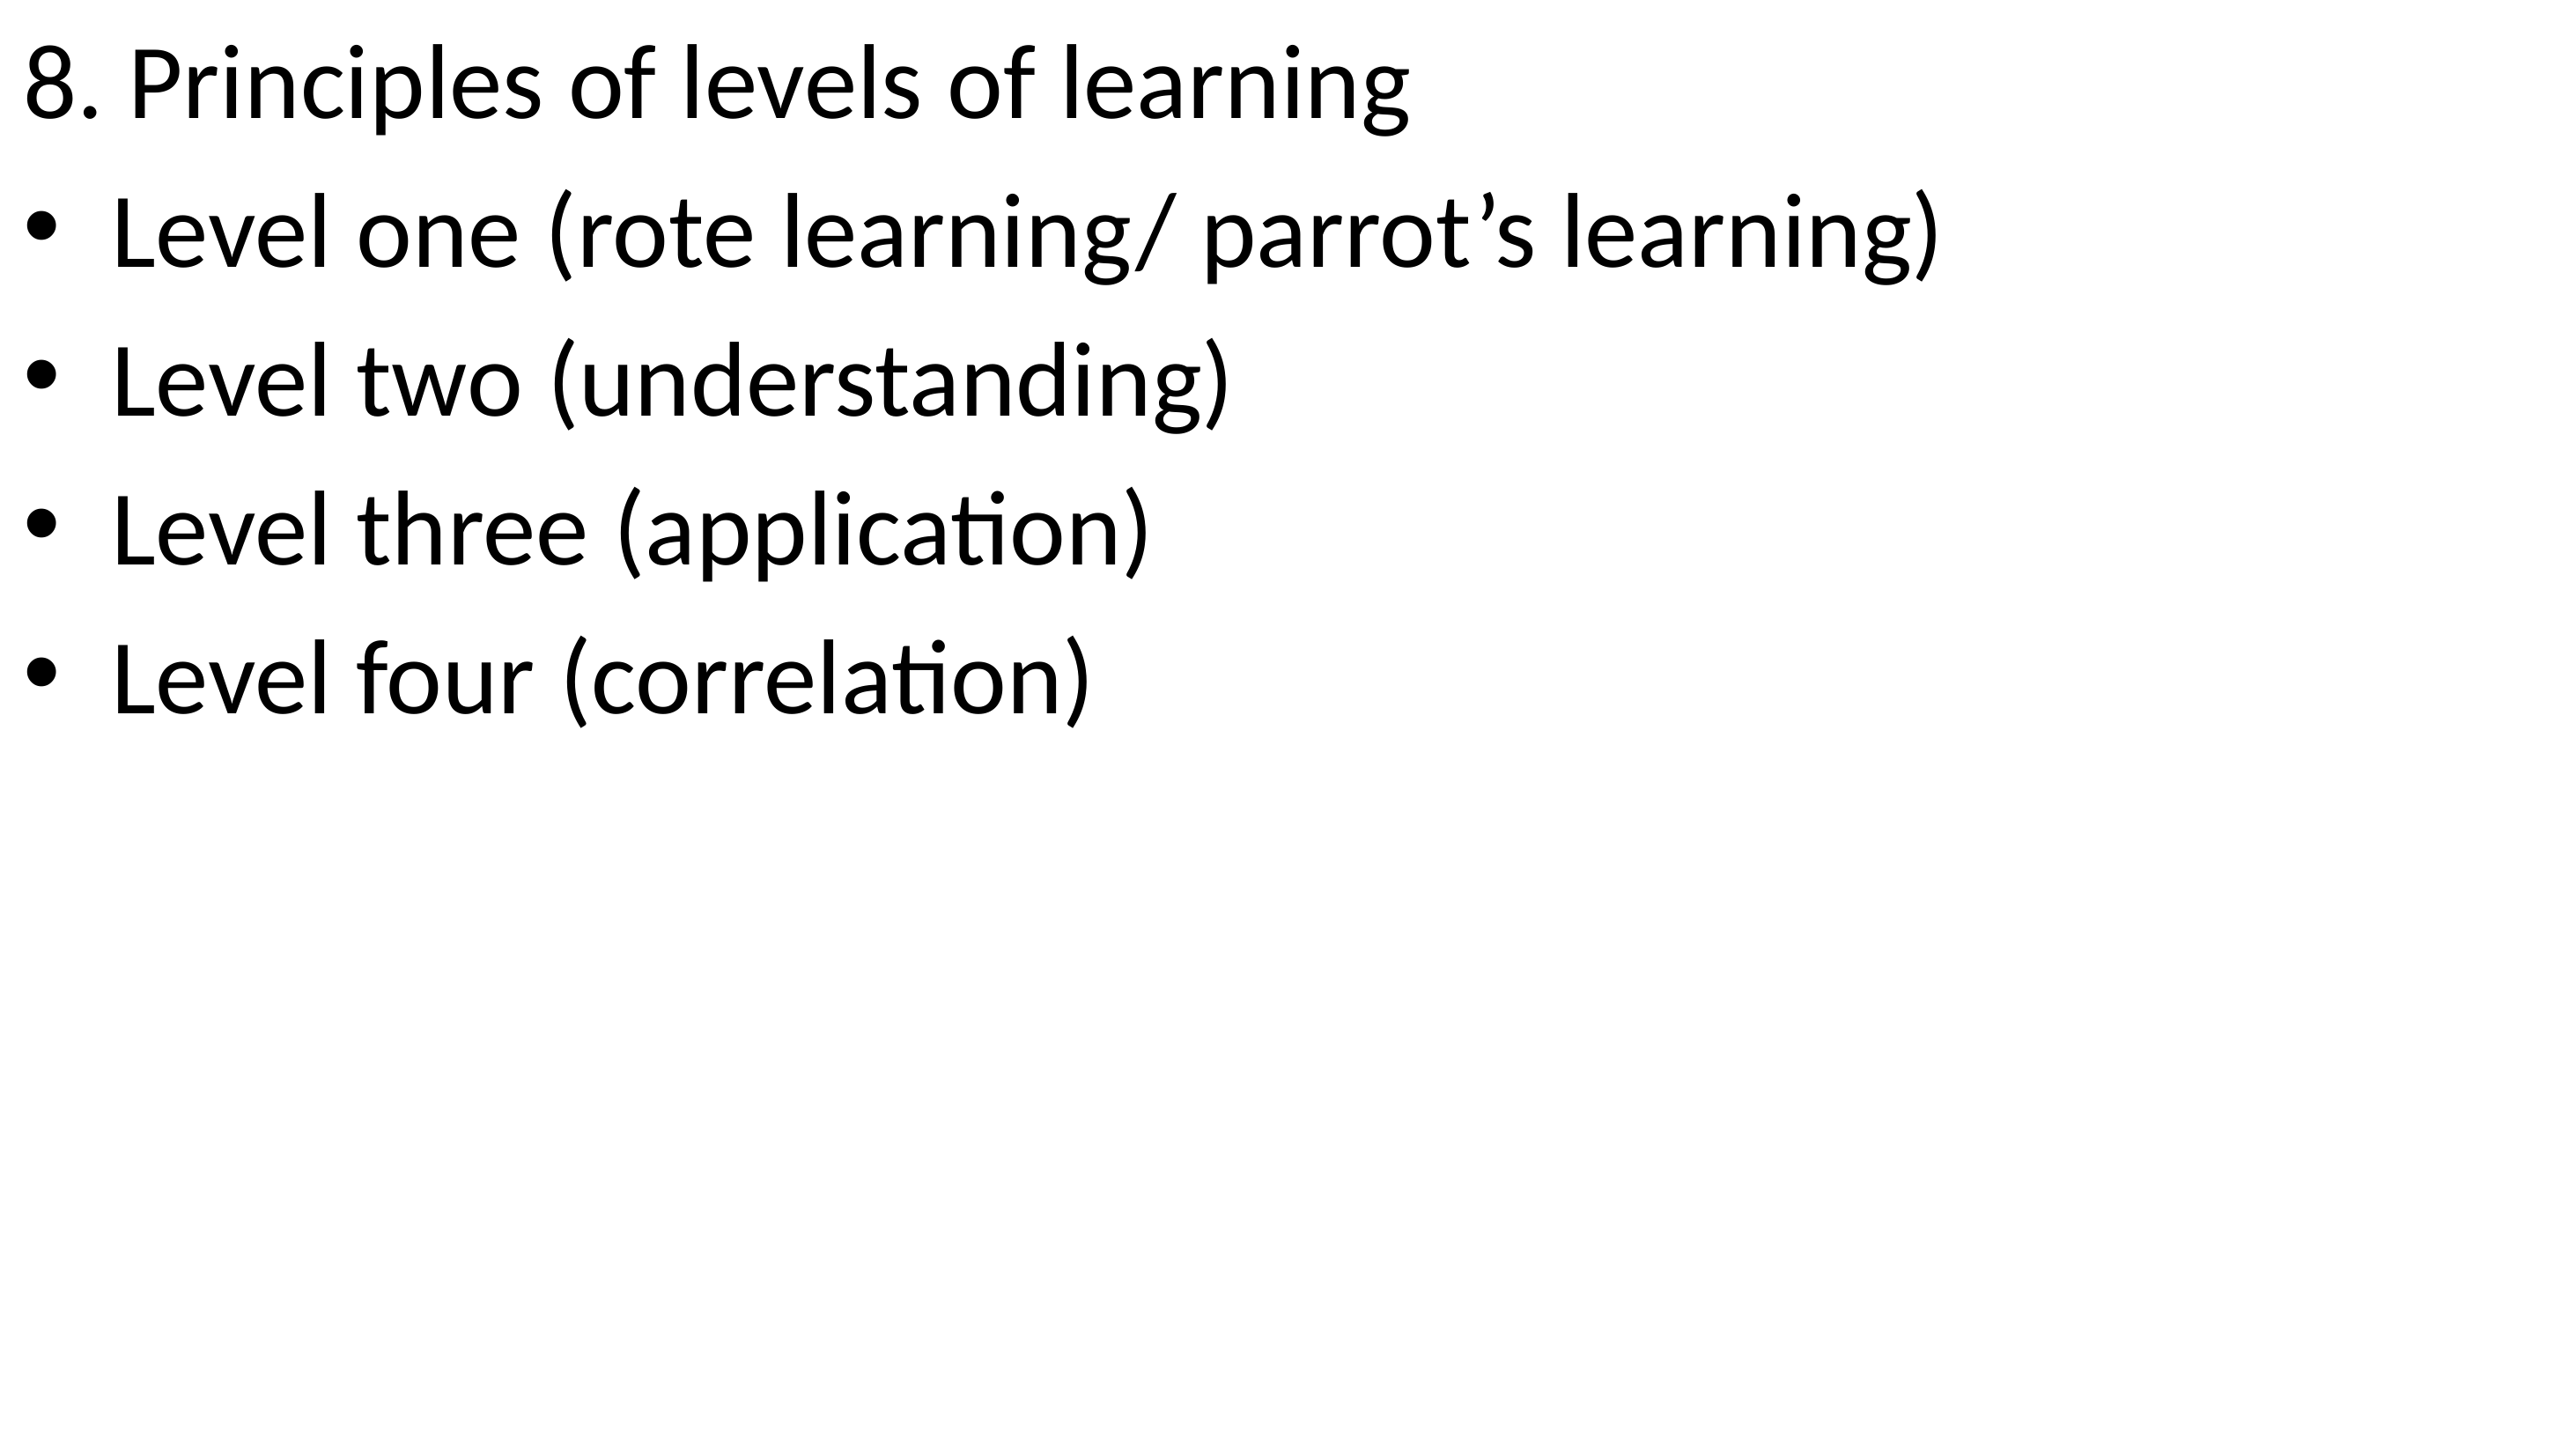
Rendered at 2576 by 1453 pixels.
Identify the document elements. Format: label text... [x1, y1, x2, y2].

list 8. Principles of levels of learning Level one (rote learning/ parrot’s learning) Level two (understanding) Level three (application) Level four (correlation) [0, 0, 2576, 1453]
